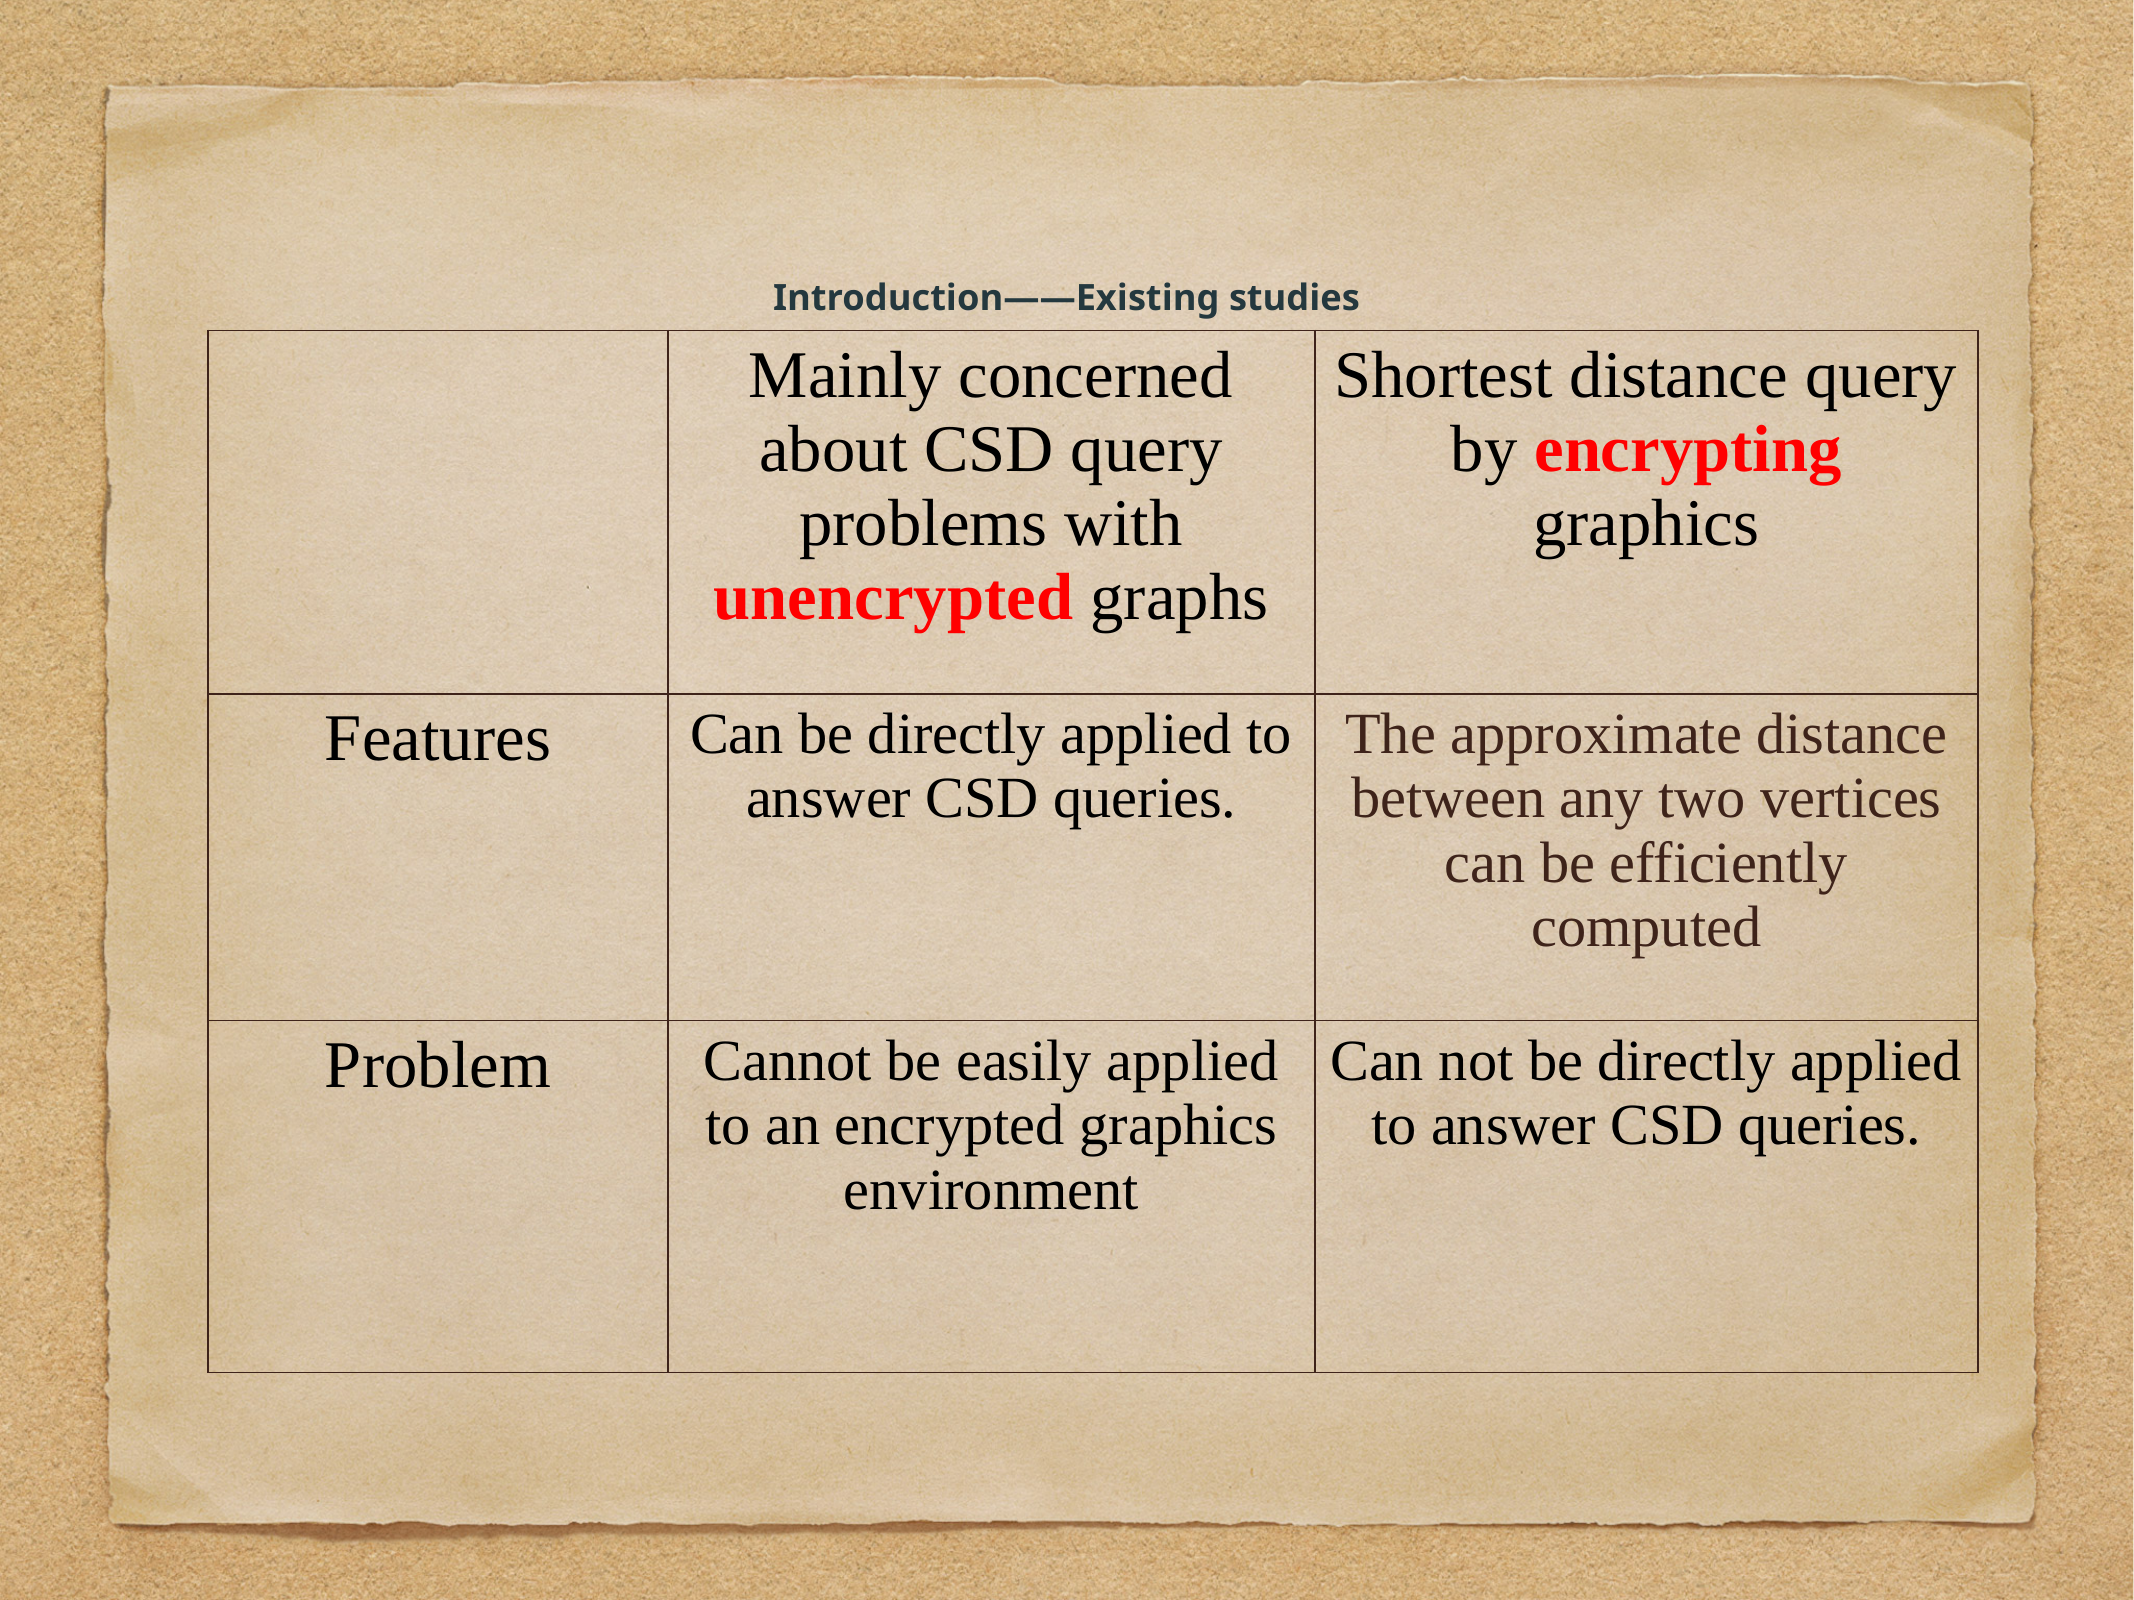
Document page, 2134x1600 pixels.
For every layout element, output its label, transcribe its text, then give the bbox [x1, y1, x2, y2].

table_cell Cannot be easily applied to an encrypted graphics environment [669, 1021, 1314, 1372]
title Introduction——Existing studies [207, 220, 1926, 330]
table_cell Can be directly applied to answer CSD queries. [669, 695, 1314, 1020]
table_cell The approximate distance between any two vertices can be efficiently computed [1316, 695, 1977, 1020]
picture [0, 0, 2134, 1600]
table_cell Problem [209, 1021, 667, 1372]
table_header [209, 331, 667, 693]
table_header Mainly concerned about CSD query problems with unencrypted graphs [669, 331, 1314, 693]
table_cell Features [209, 695, 667, 1020]
table_header Shortest distance query by encrypting graphics [1316, 331, 1977, 693]
table_cell Can not be directly applied to answer CSD queries. [1316, 1021, 1977, 1372]
